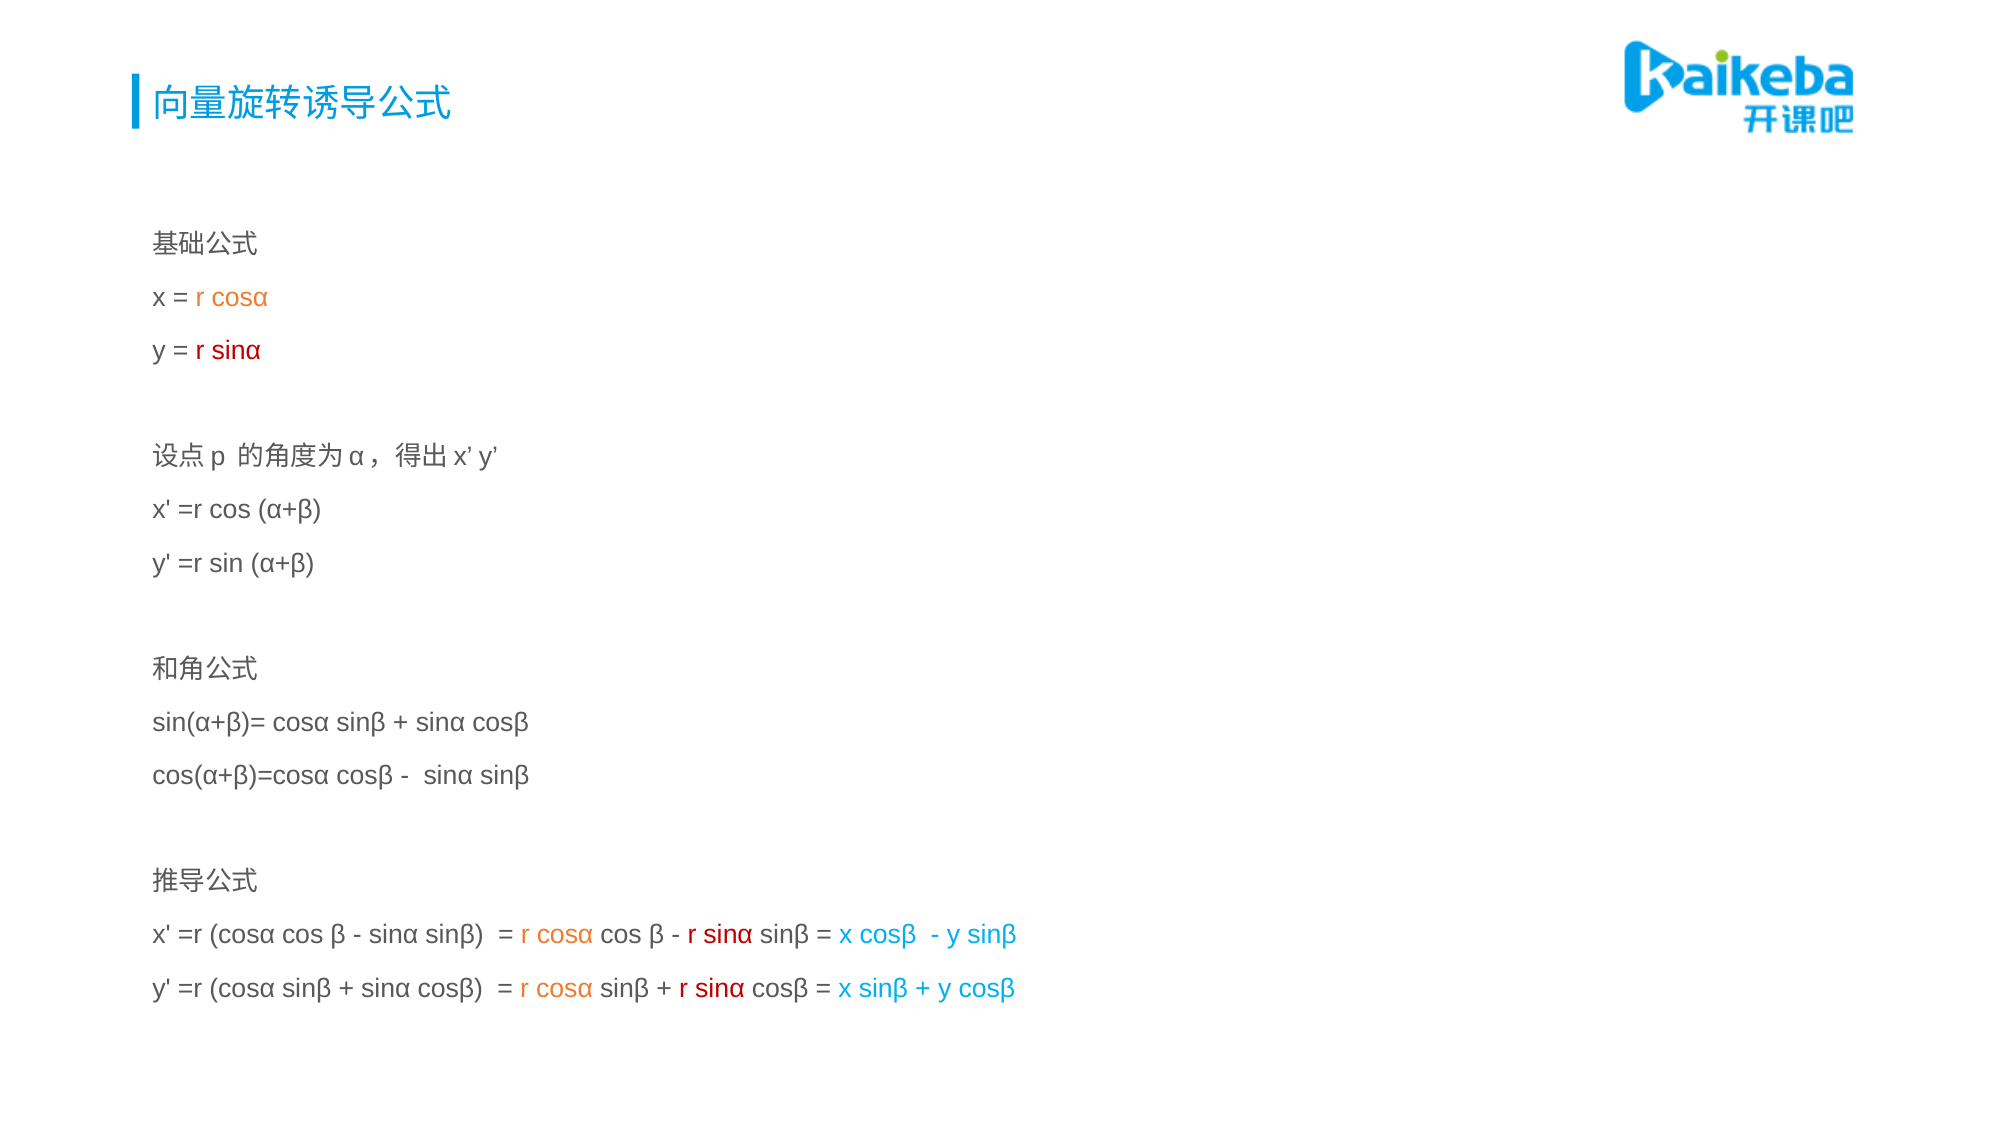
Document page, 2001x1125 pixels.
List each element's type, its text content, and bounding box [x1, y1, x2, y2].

picture [1640, 50, 1650, 59]
list 基础公式 x = r cosα y = r sinα 设点p 的角度为α，得出x’ y’ x' =r cos (α+β) y' =r sin (α+β) 和角公式 sin(α+β)= cosα sinβ + sinα cosβ cos(α+β)=cosα cosβ - sinα sinβ 推导公式 x' =r (cosα cos β - sinα sinβ) = r cosα cos β - r sinα sinβ = x cosβ - y sinβ y' =r (cosα sinβ + sinα cosβ) = r cosα sinβ + r sinα cosβ = x sinβ + y cosβ [137, 203, 1863, 1017]
picture [1612, 31, 1866, 143]
title 向量旋转诱导公式 [137, 59, 1863, 148]
